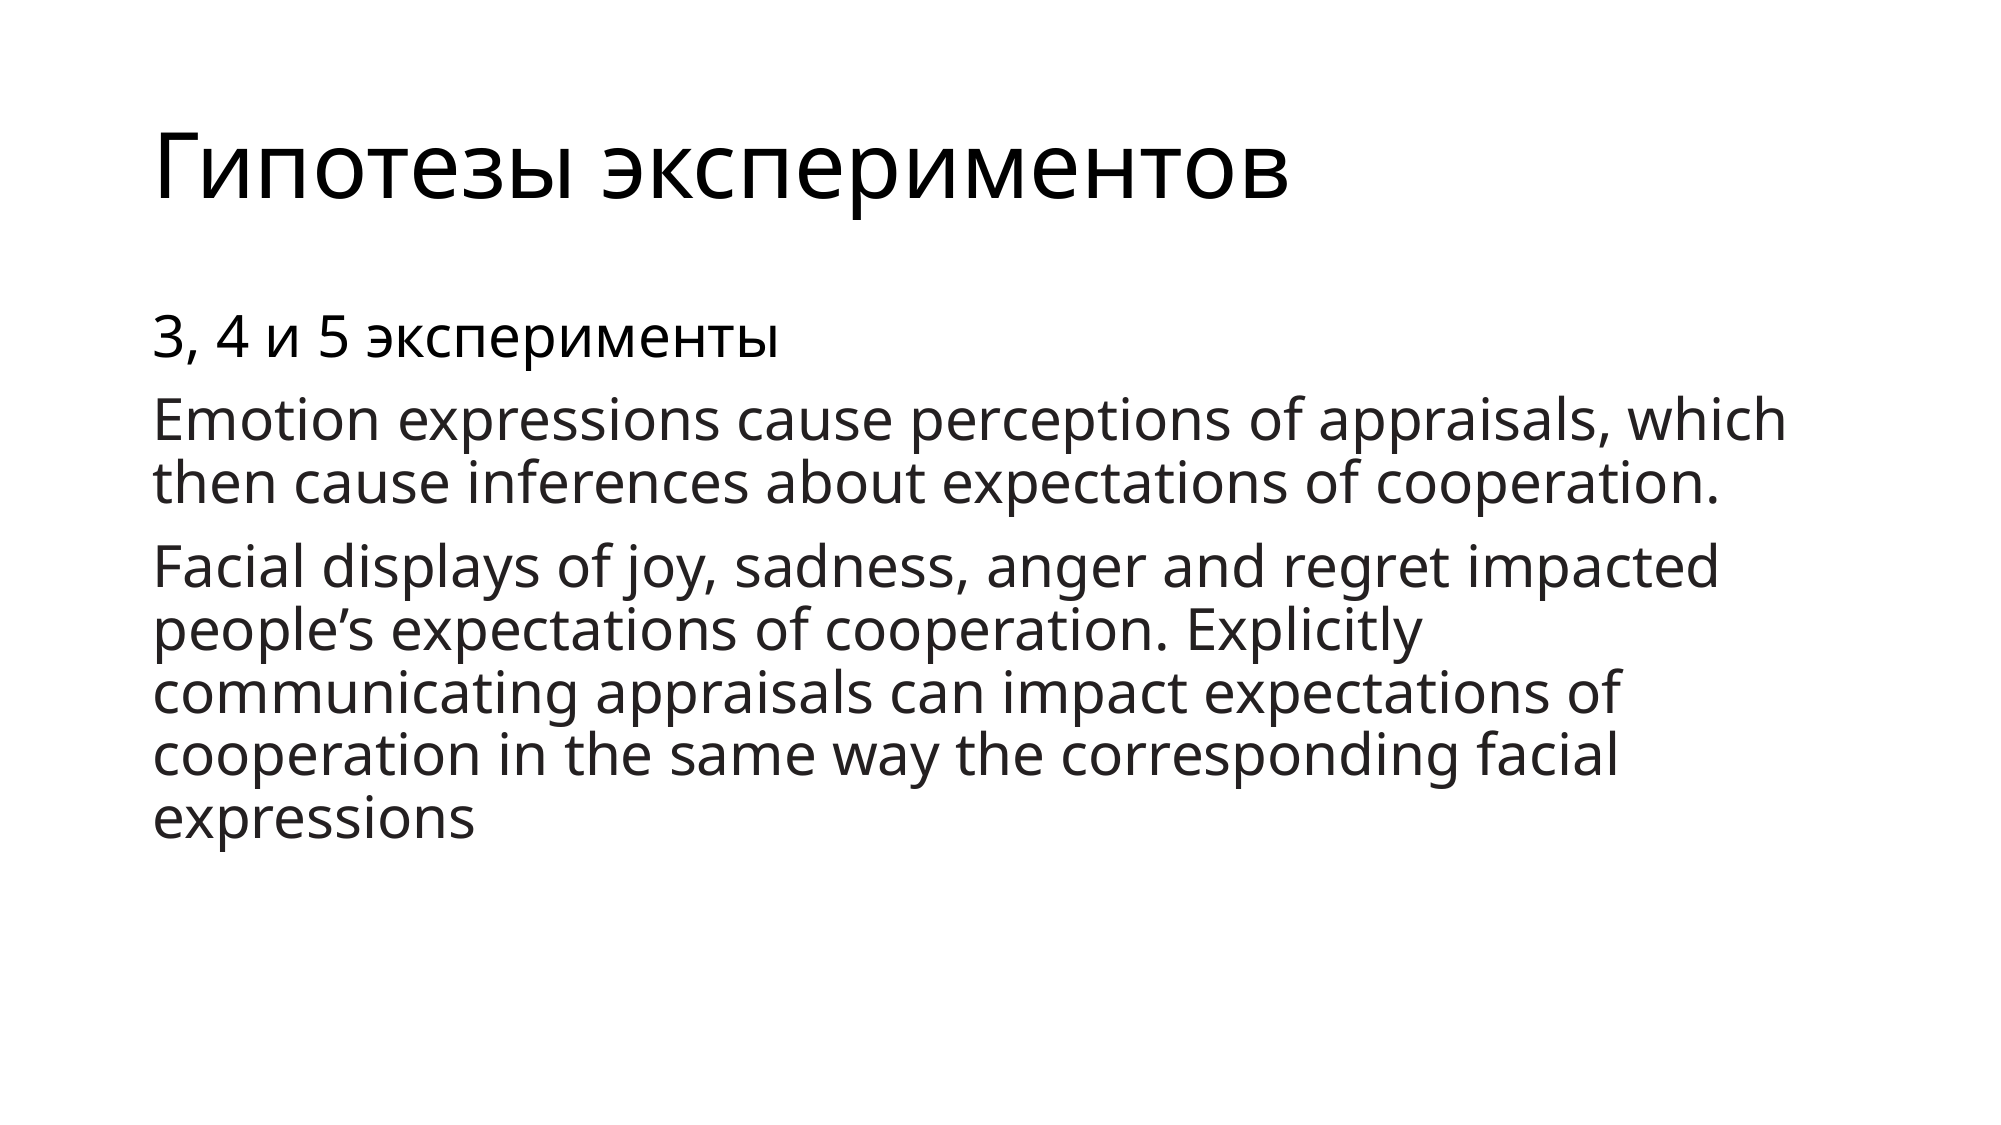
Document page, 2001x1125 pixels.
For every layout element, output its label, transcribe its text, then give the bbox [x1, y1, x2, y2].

title Гипотезы экспериментов [137, 59, 1863, 278]
list 3, 4 и 5 эксперименты Emotion expressions cause perceptions of appraisals, which then cause inferences about expectations of cooperation. Facial displays of joy, sadness, anger and regret impacted people’s expectations of cooperation. Explicitly communicating appraisals can impact expectations of cooperation in the same way the corresponding facial expressions [137, 299, 1863, 1014]
